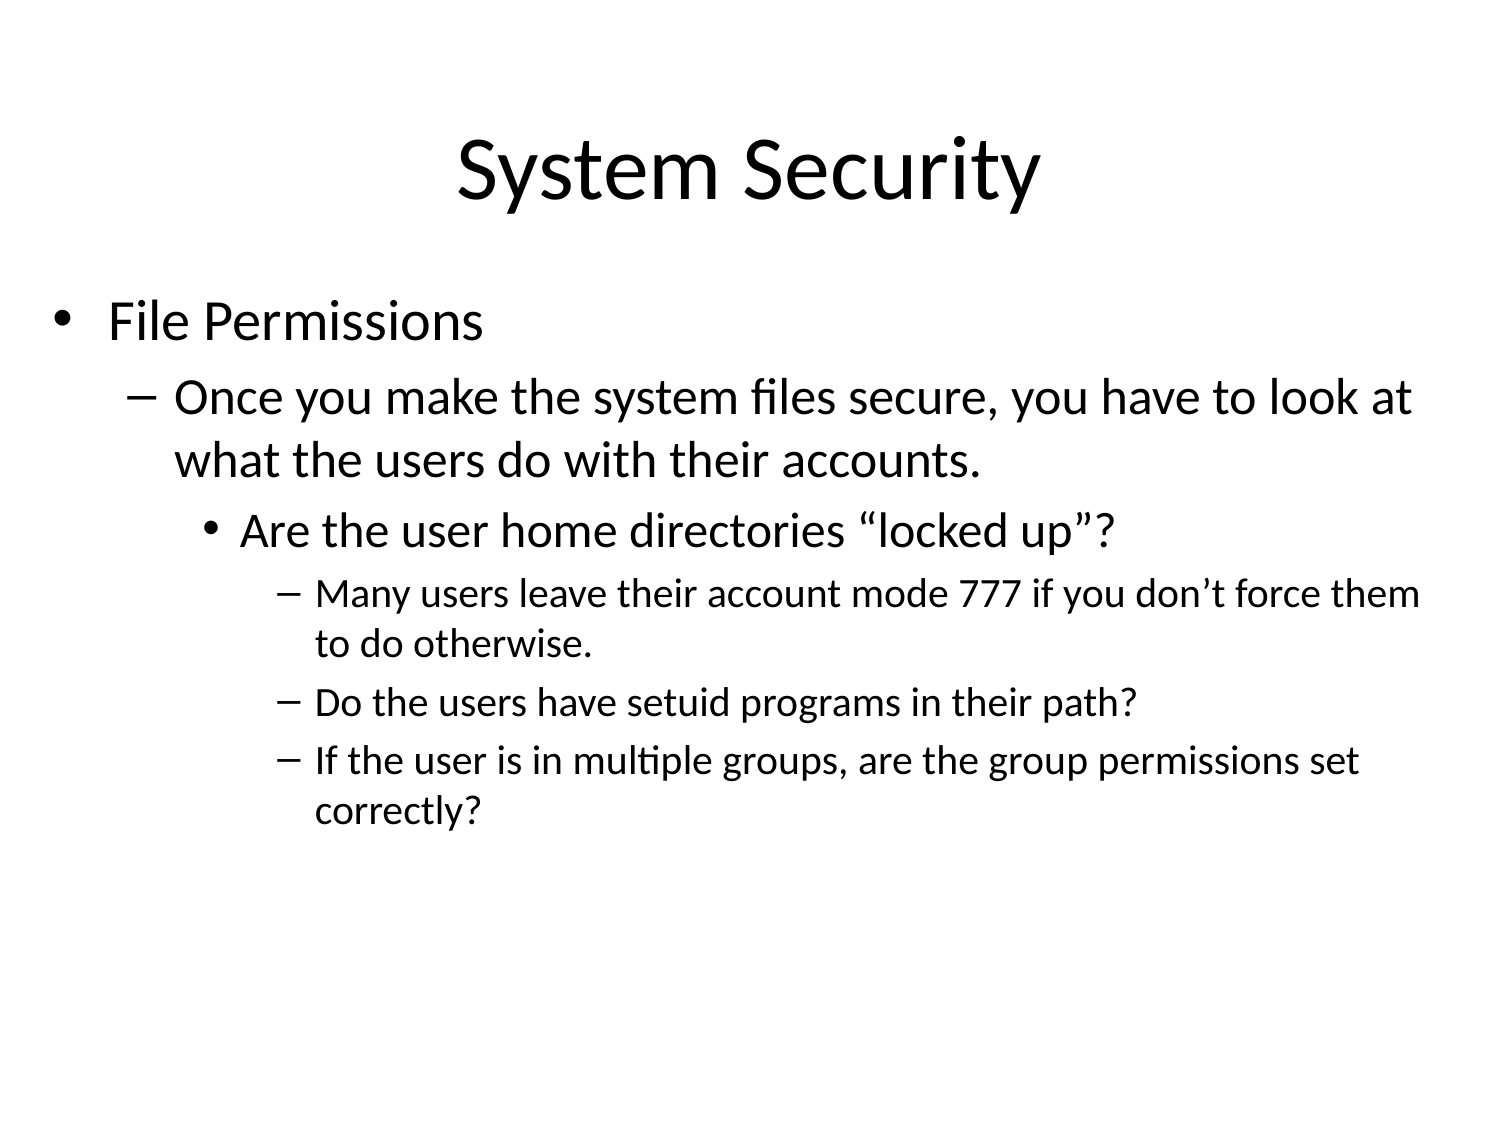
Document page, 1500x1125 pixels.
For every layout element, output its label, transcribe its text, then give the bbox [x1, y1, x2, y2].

title System Security [112, 99, 1388, 225]
list File Permissions Once you make the system files secure, you have to look at what the users do with their accounts. Are the user home directories “locked up”? Many users leave their account mode 777 if you don’t force them to do otherwise. Do the users have setuid programs in their path? If the user is in multiple groups, are the group permissions set correctly? [37, 275, 1463, 1088]
